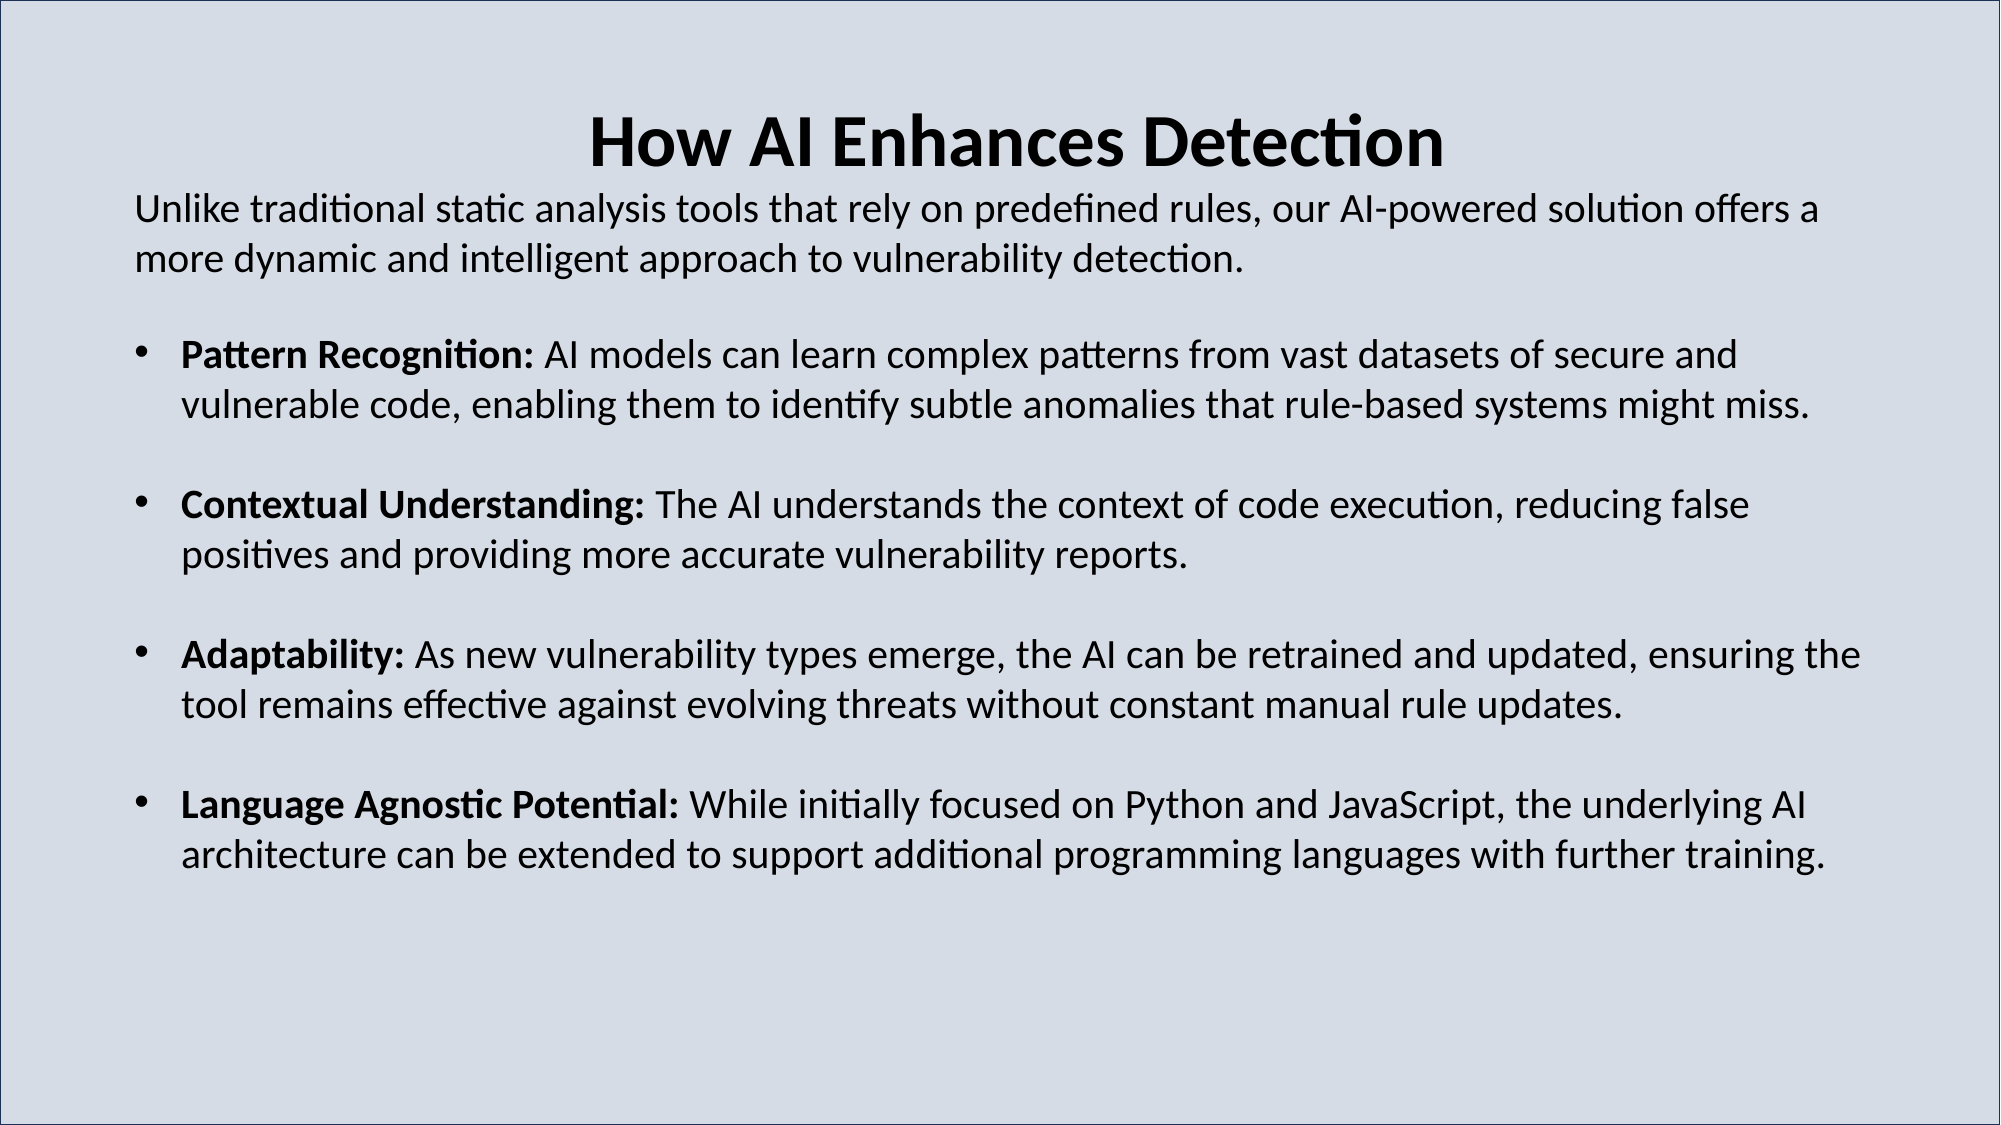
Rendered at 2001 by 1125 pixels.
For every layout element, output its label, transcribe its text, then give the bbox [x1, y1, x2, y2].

text_box How AI Enhances Detection Unlike traditional static analysis tools that rely on predefined rules, our AI-powered solution offers a more dynamic and intelligent approach to vulnerability detection. Pattern Recognition: AI models can learn complex patterns from vast datasets of secure and vulnerable code, enabling them to identify subtle anomalies that rule-based systems might miss. Contextual Understanding: The AI understands the context of code execution, reducing false positives and providing more accurate vulnerability reports. Adaptability: As new vulnerability types emerge, the AI can be retrained and updated, ensuring the tool remains effective against evolving threats without constant manual rule updates. Language Agnostic Potential: While initially focused on Python and JavaScript, the underlying AI architecture can be extended to support additional programming languages with further training. [119, 83, 1916, 929]
text_box [0, 0, 2000, 1125]
